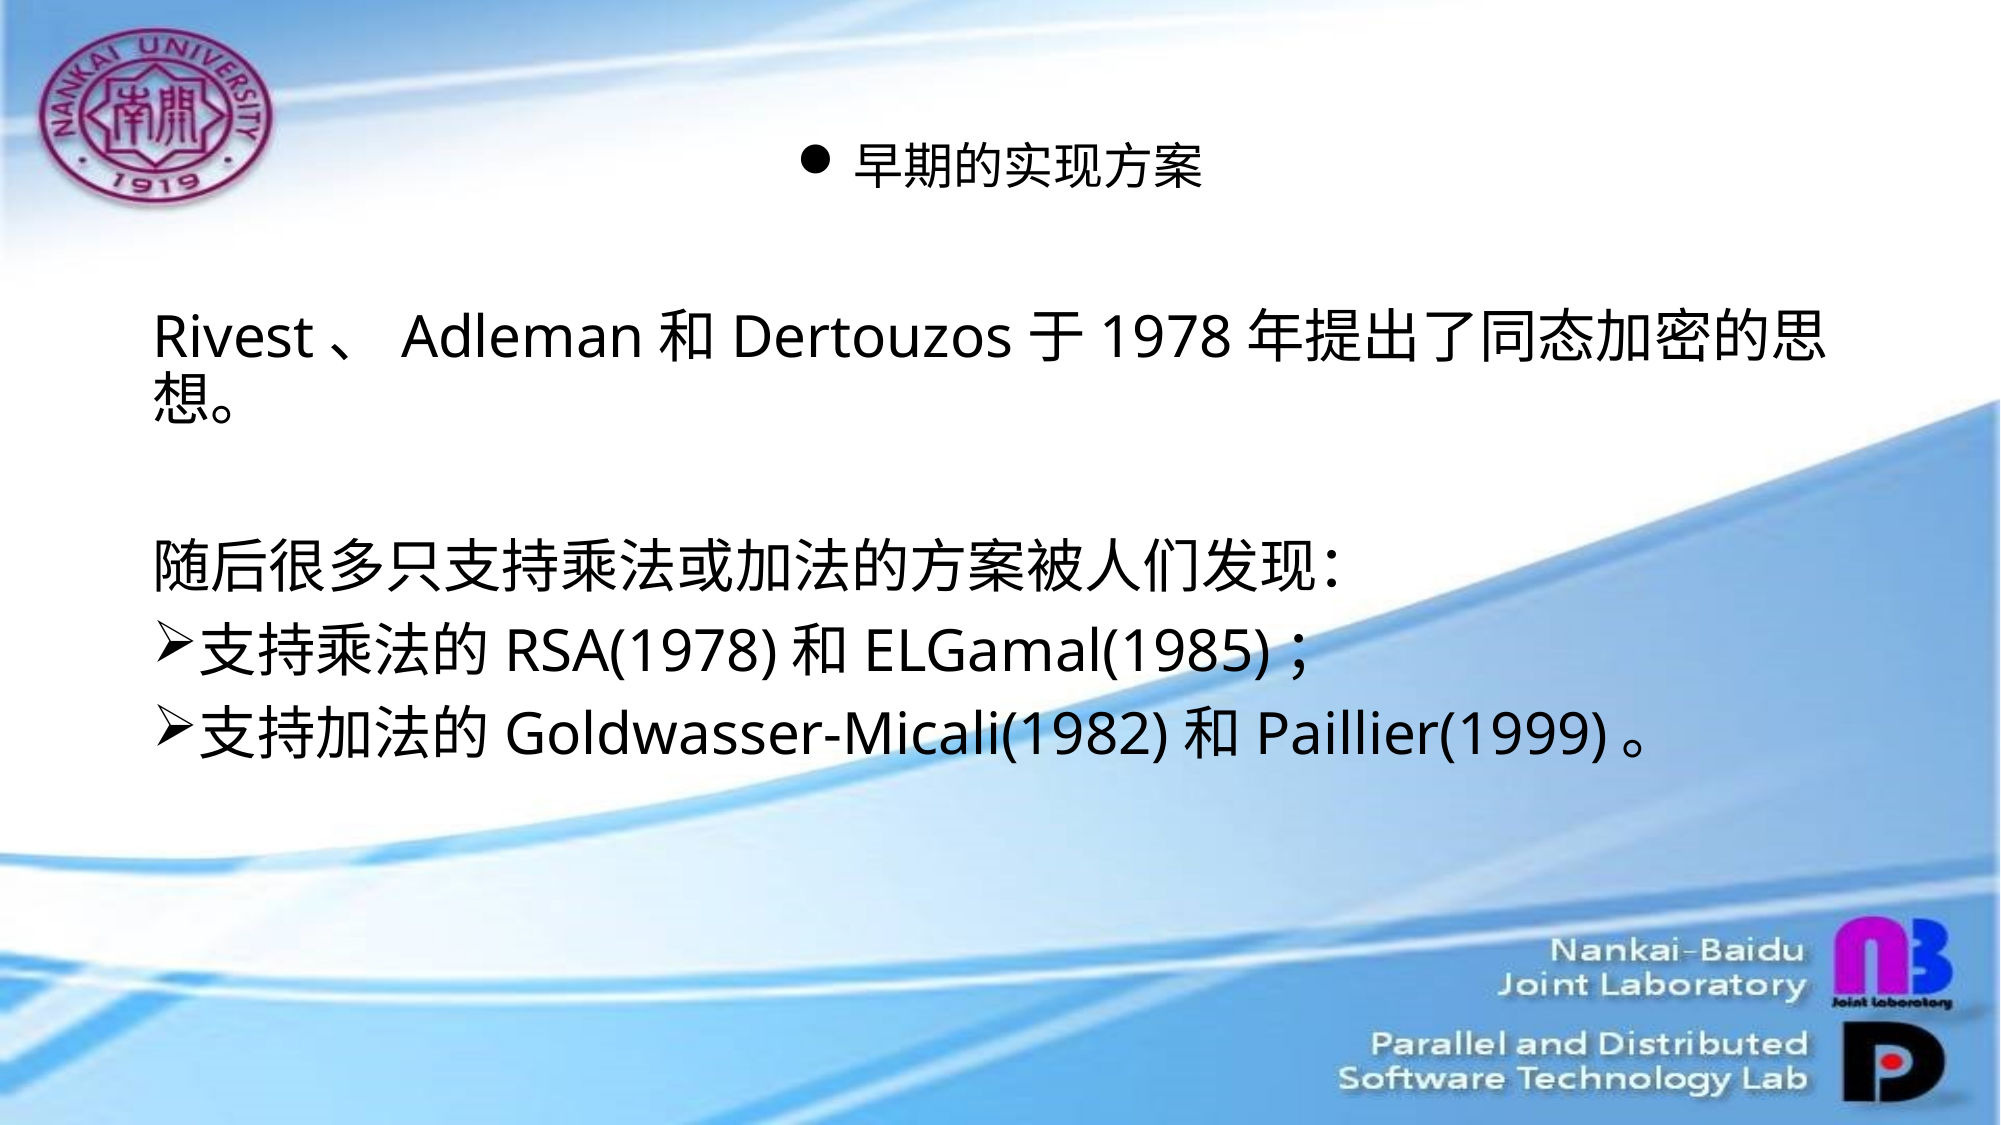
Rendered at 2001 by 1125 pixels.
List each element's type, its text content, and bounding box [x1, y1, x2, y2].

list Rivest、Adleman和Dertouzos于1978年提出了同态加密的思想。 随后很多只支持乘法或加法的方案被人们发现： 支持乘法的RSA(1978)和ELGamal(1985)； 支持加法的Goldwasser-Micali(1982)和Paillier(1999)。 [137, 299, 1863, 1014]
title 早期的实现方案 [137, 59, 1863, 278]
picture [0, 0, 2001, 1125]
